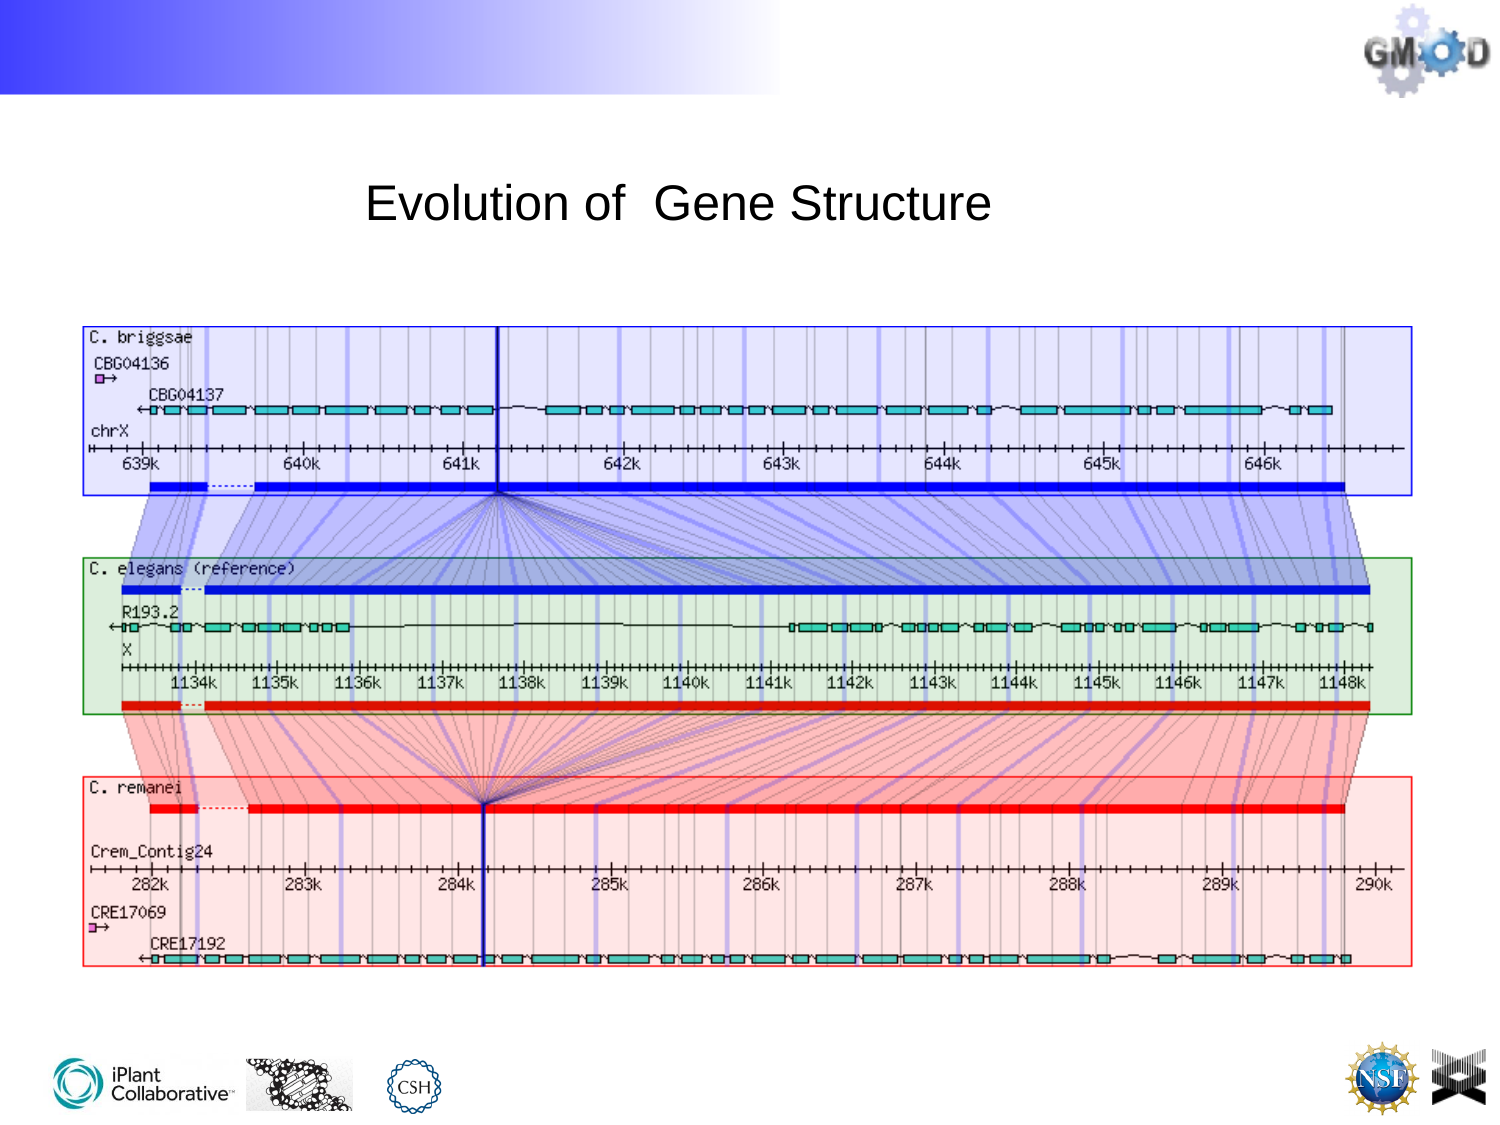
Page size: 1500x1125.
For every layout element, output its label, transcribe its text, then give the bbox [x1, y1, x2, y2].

picture [1344, 1040, 1420, 1116]
picture [39, 1053, 240, 1115]
text_box Evolution of Gene Structure [349, 162, 1347, 238]
picture [1431, 1049, 1487, 1105]
picture [74, 326, 1419, 976]
picture [382, 1054, 442, 1116]
picture [246, 1056, 353, 1113]
